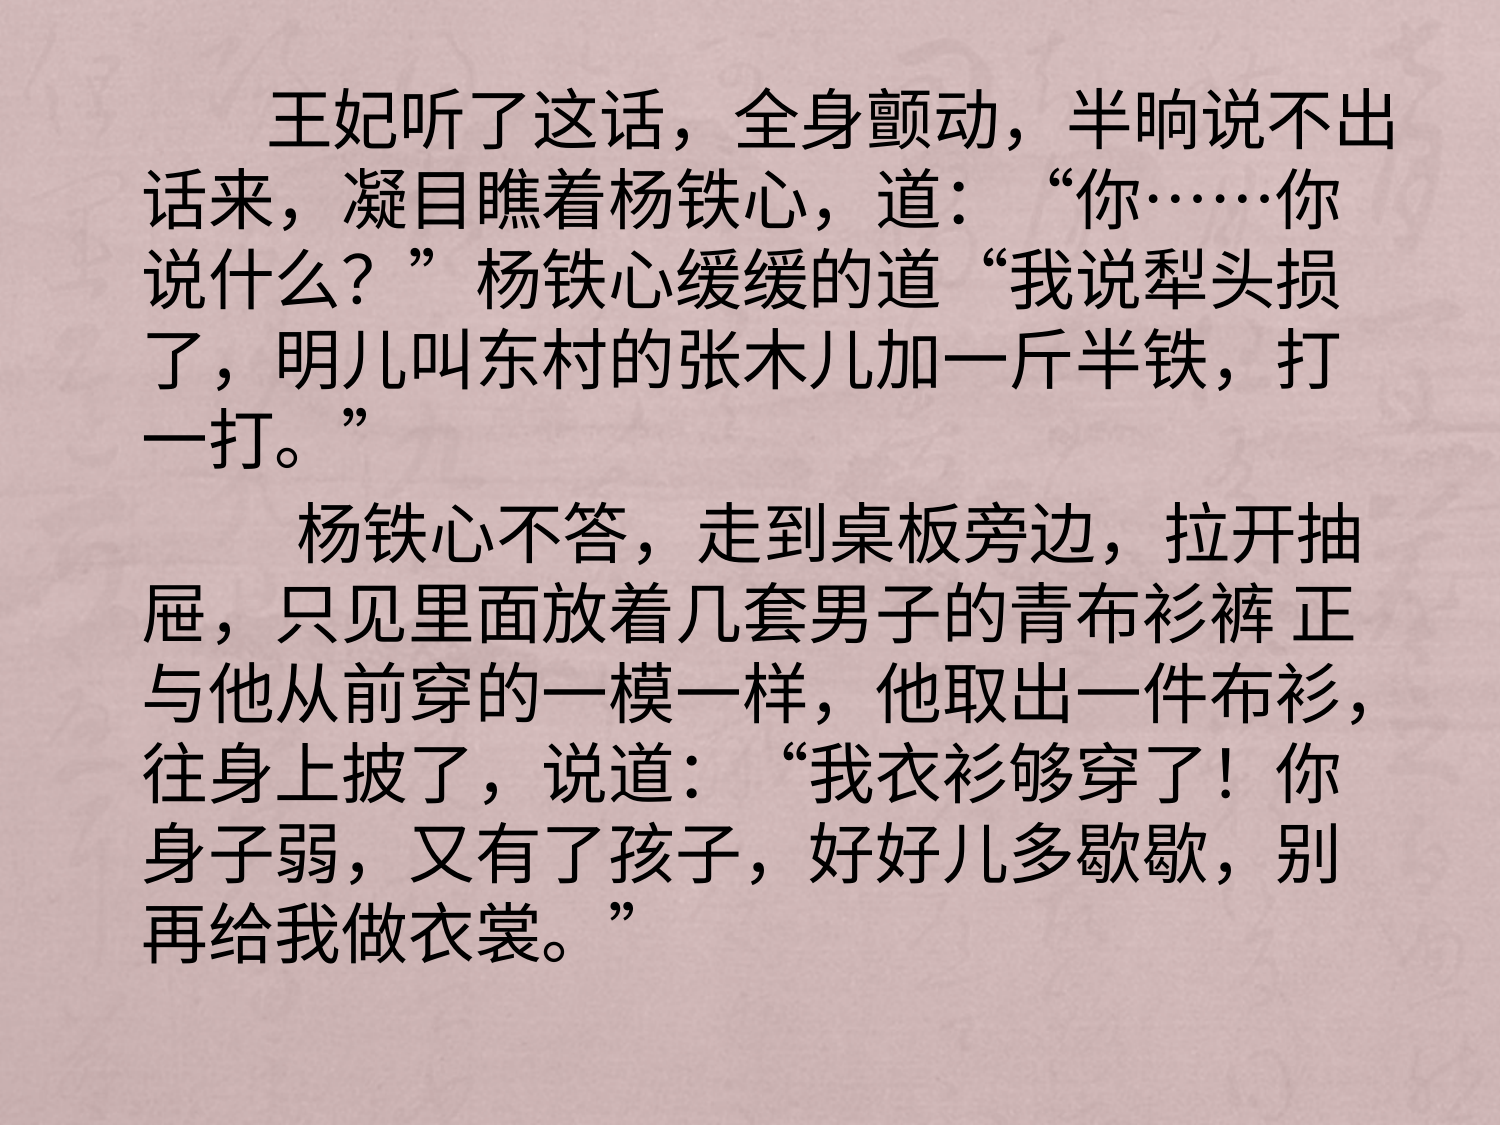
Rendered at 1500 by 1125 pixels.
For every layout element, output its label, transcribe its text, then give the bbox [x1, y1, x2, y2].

list 王妃听了这话，全身颤动，半晌说不出话来，凝目瞧着杨铁心，道：“你……你说什么？”杨铁心缓缓的道“我说犁头损了，明儿叫东村的张木儿加一斤半铁，打一打。” 杨铁心不答，走到桌板旁边，拉开抽屉，只见里面放着几套男子的青布衫裤 正与他从前穿的一模一样，他取出一件布衫，往身上披了，说道：“我衣衫够穿了！你身子弱，又有了孩子，好好儿多歇歇，别再给我做衣裳。” [70, 70, 1421, 1125]
